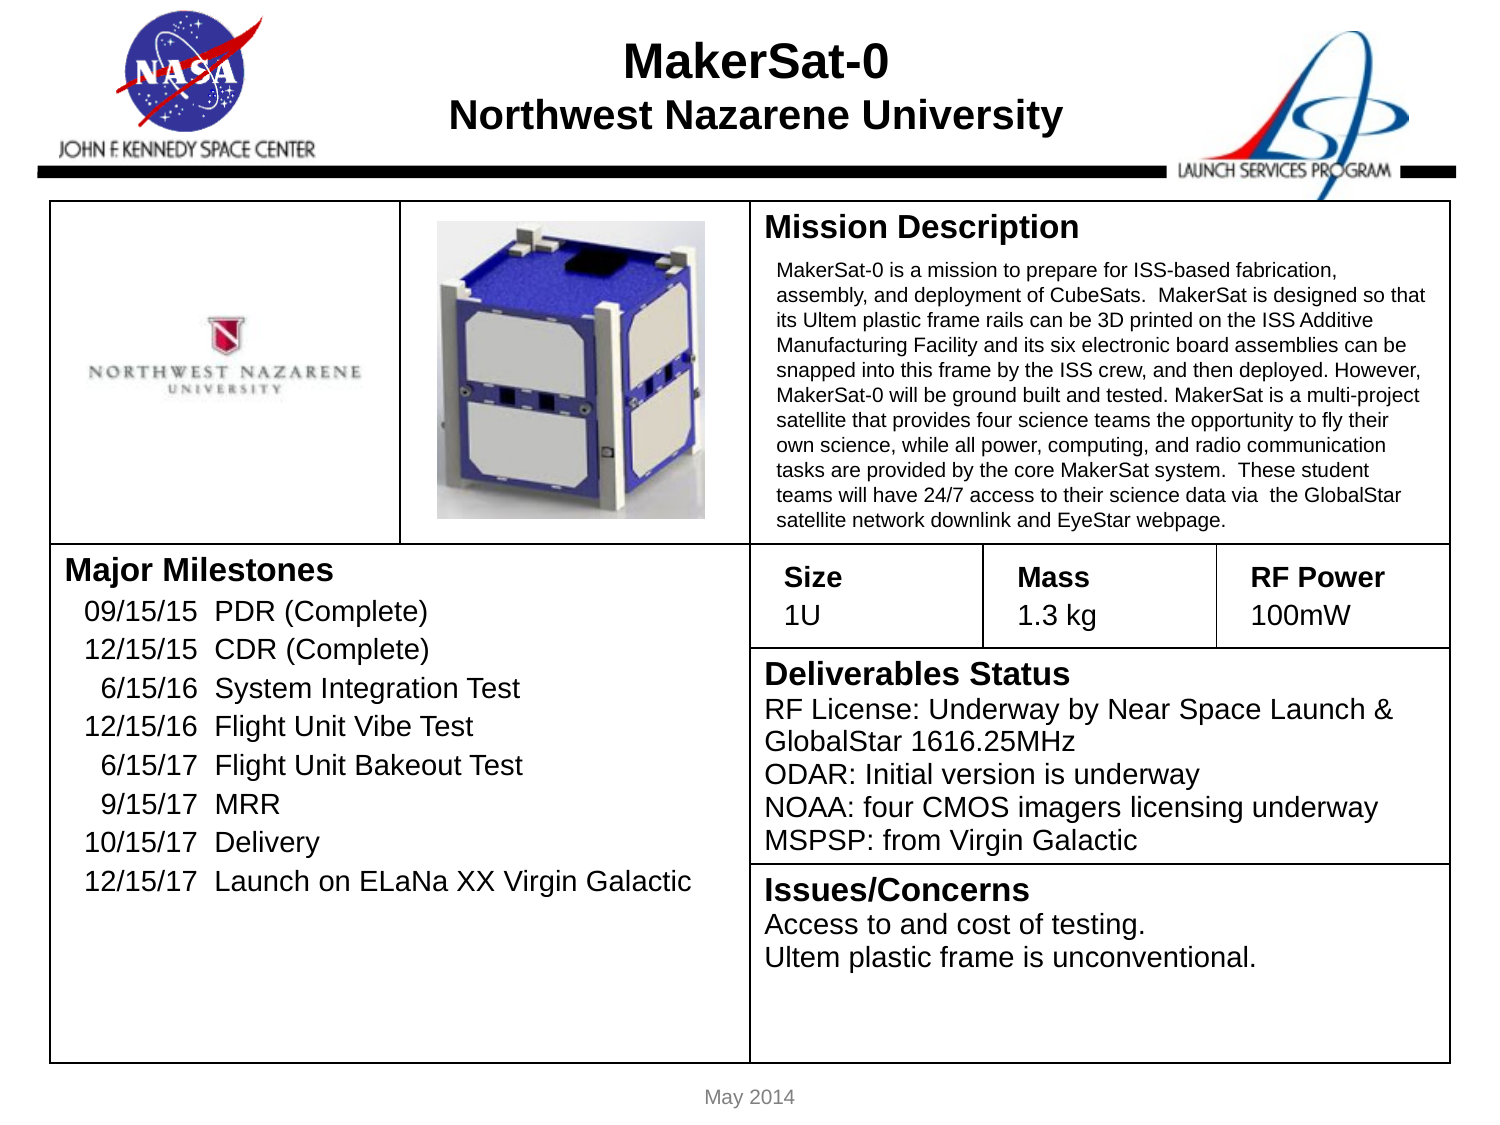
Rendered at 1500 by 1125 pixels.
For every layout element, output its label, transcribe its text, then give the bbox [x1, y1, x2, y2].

table_header [51, 202, 399, 543]
table_cell Issues/Concerns Access to and cost of testing. Ultem plastic frame is unconventional. [751, 865, 1449, 1062]
table_cell Mass 1.3 kg [984, 545, 1216, 647]
footer May 2014 [512, 1066, 988, 1125]
picture [66, 298, 385, 413]
table_header [401, 202, 749, 543]
picture [59, 137, 316, 165]
table_cell RF Power 100mW [1217, 545, 1449, 647]
title MakerSat-0 Northwest Nazarene University [300, 12, 1213, 154]
table_cell Major Milestones 09/15/15 PDR (Complete) 12/15/15 CDR (Complete) 6/15/16 System Integration Test 12/15/16 Flight Unit Vibe Test 6/15/17 Flight Unit Bakeout Test 9/15/17 MRR 10/15/17 Delivery 12/15/17 Launch on ELaNa XX Virgin Galactic [51, 545, 749, 1062]
picture [112, 0, 263, 136]
table_cell Size 1U [751, 545, 982, 647]
text_box MakerSat-0 is a mission to prepare for ISS-based fabrication, assembly, and deployment of CubeSats. MakerSat is designed so that its Ultem plastic frame rails can be 3D printed on the ISS Additive Manufacturing Facility and its six electronic board assemblies can be snapped into this frame by the ISS crew, and then deployed. However, MakerSat-0 will be ground built and tested. MakerSat is a multi-project satellite that provides four science teams the opportunity to fly their own science, while all power, computing, and radio communication tasks are provided by the core MakerSat system. These student teams will have 24/7 access to their science data via the GlobalStar satellite network downlink and EyeStar webpage. [761, 249, 1443, 539]
picture [1178, 31, 1409, 200]
table_header Mission Description [751, 202, 1449, 543]
picture [437, 221, 706, 519]
table_cell Deliverables Status RF License: Underway by Near Space Launch & GlobalStar 1616.25MHz ODAR: Initial version is underway NOAA: four CMOS imagers licensing underway MSPSP: from Virgin Galactic [751, 649, 1449, 863]
